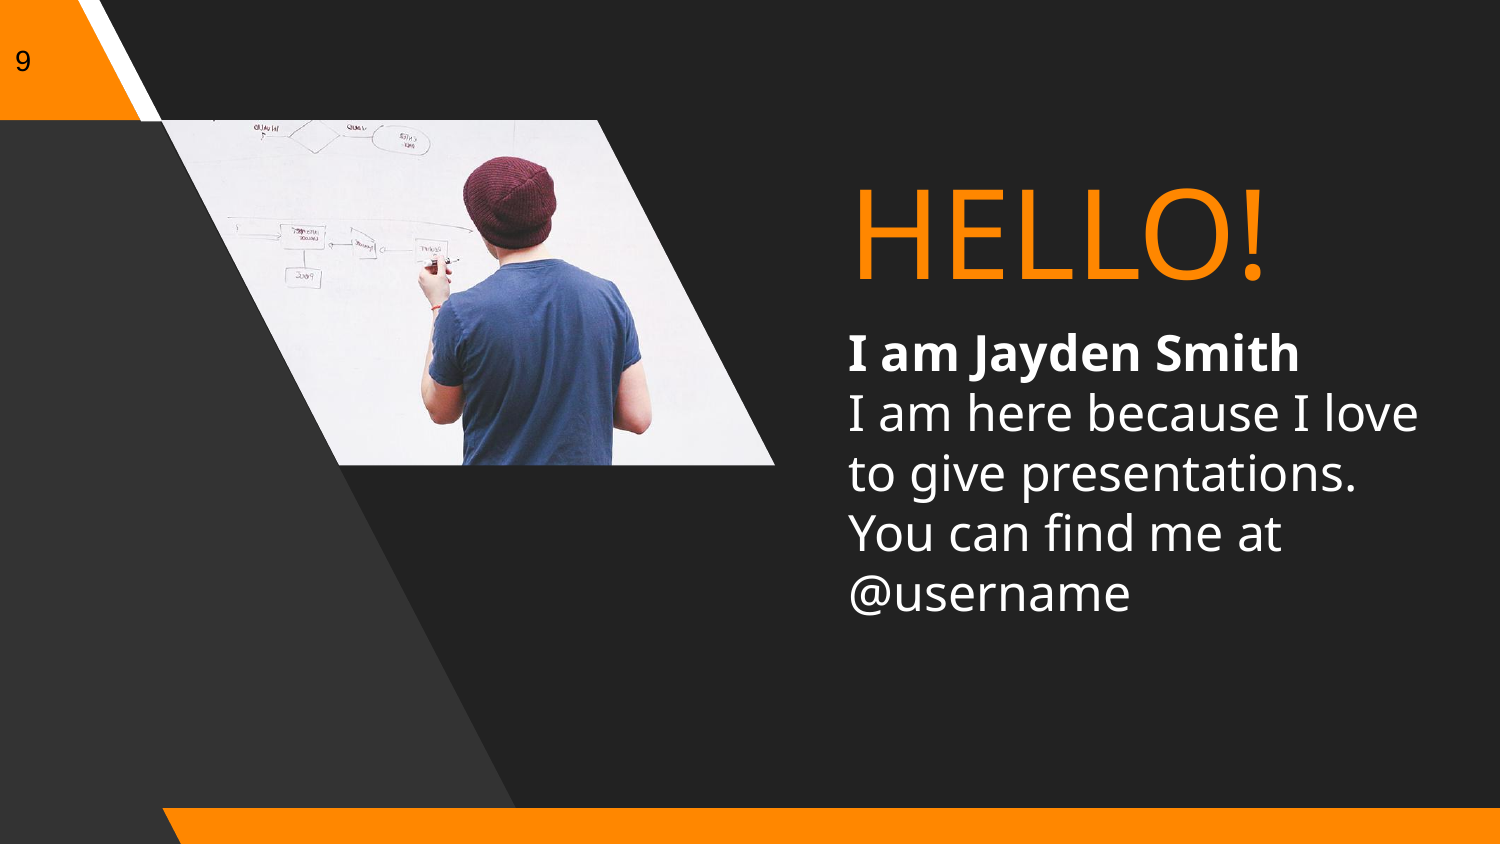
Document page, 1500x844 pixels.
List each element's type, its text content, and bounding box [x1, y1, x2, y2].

title HELLO! [833, 134, 1416, 306]
slide_number ‹#› [0, 0, 98, 121]
picture [160, 119, 776, 466]
subtitle I am Jayden Smith I am here because I love to give presentations. You can find me at @username [833, 306, 1461, 631]
